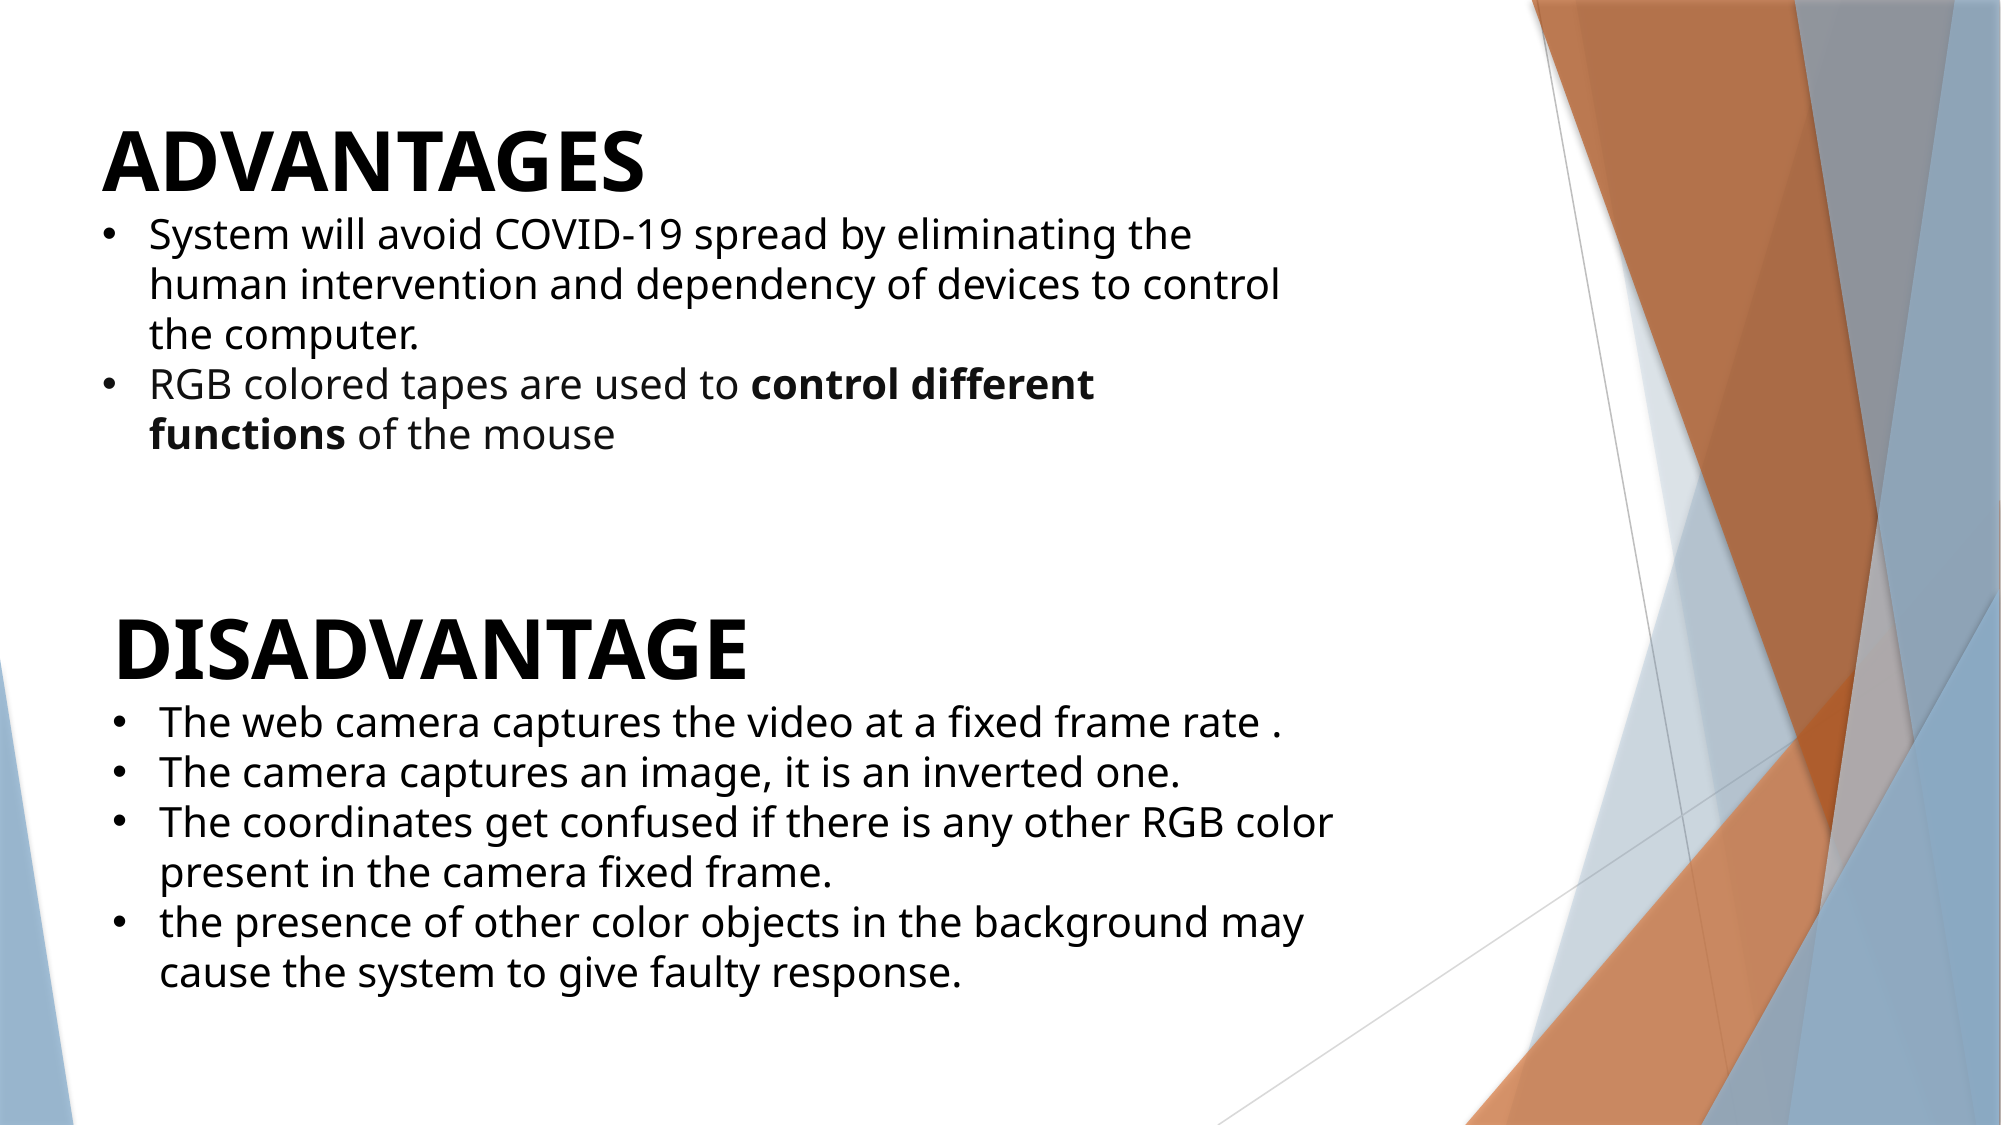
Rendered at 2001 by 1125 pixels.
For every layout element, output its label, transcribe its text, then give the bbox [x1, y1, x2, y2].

text_box DISADVANTAGE The web camera captures the video at a fixed frame rate . The camera captures an image, it is an inverted one. The coordinates get confused if there is any other RGB color present in the camera fixed frame. the presence of other color objects in the background may cause the system to give faulty response. [97, 588, 1356, 1049]
text_box ADVANTAGES System will avoid COVID-19 spread by eliminating the human intervention and dependency of devices to control the computer. RGB colored tapes are used to control different functions of the mouse [87, 100, 1356, 511]
